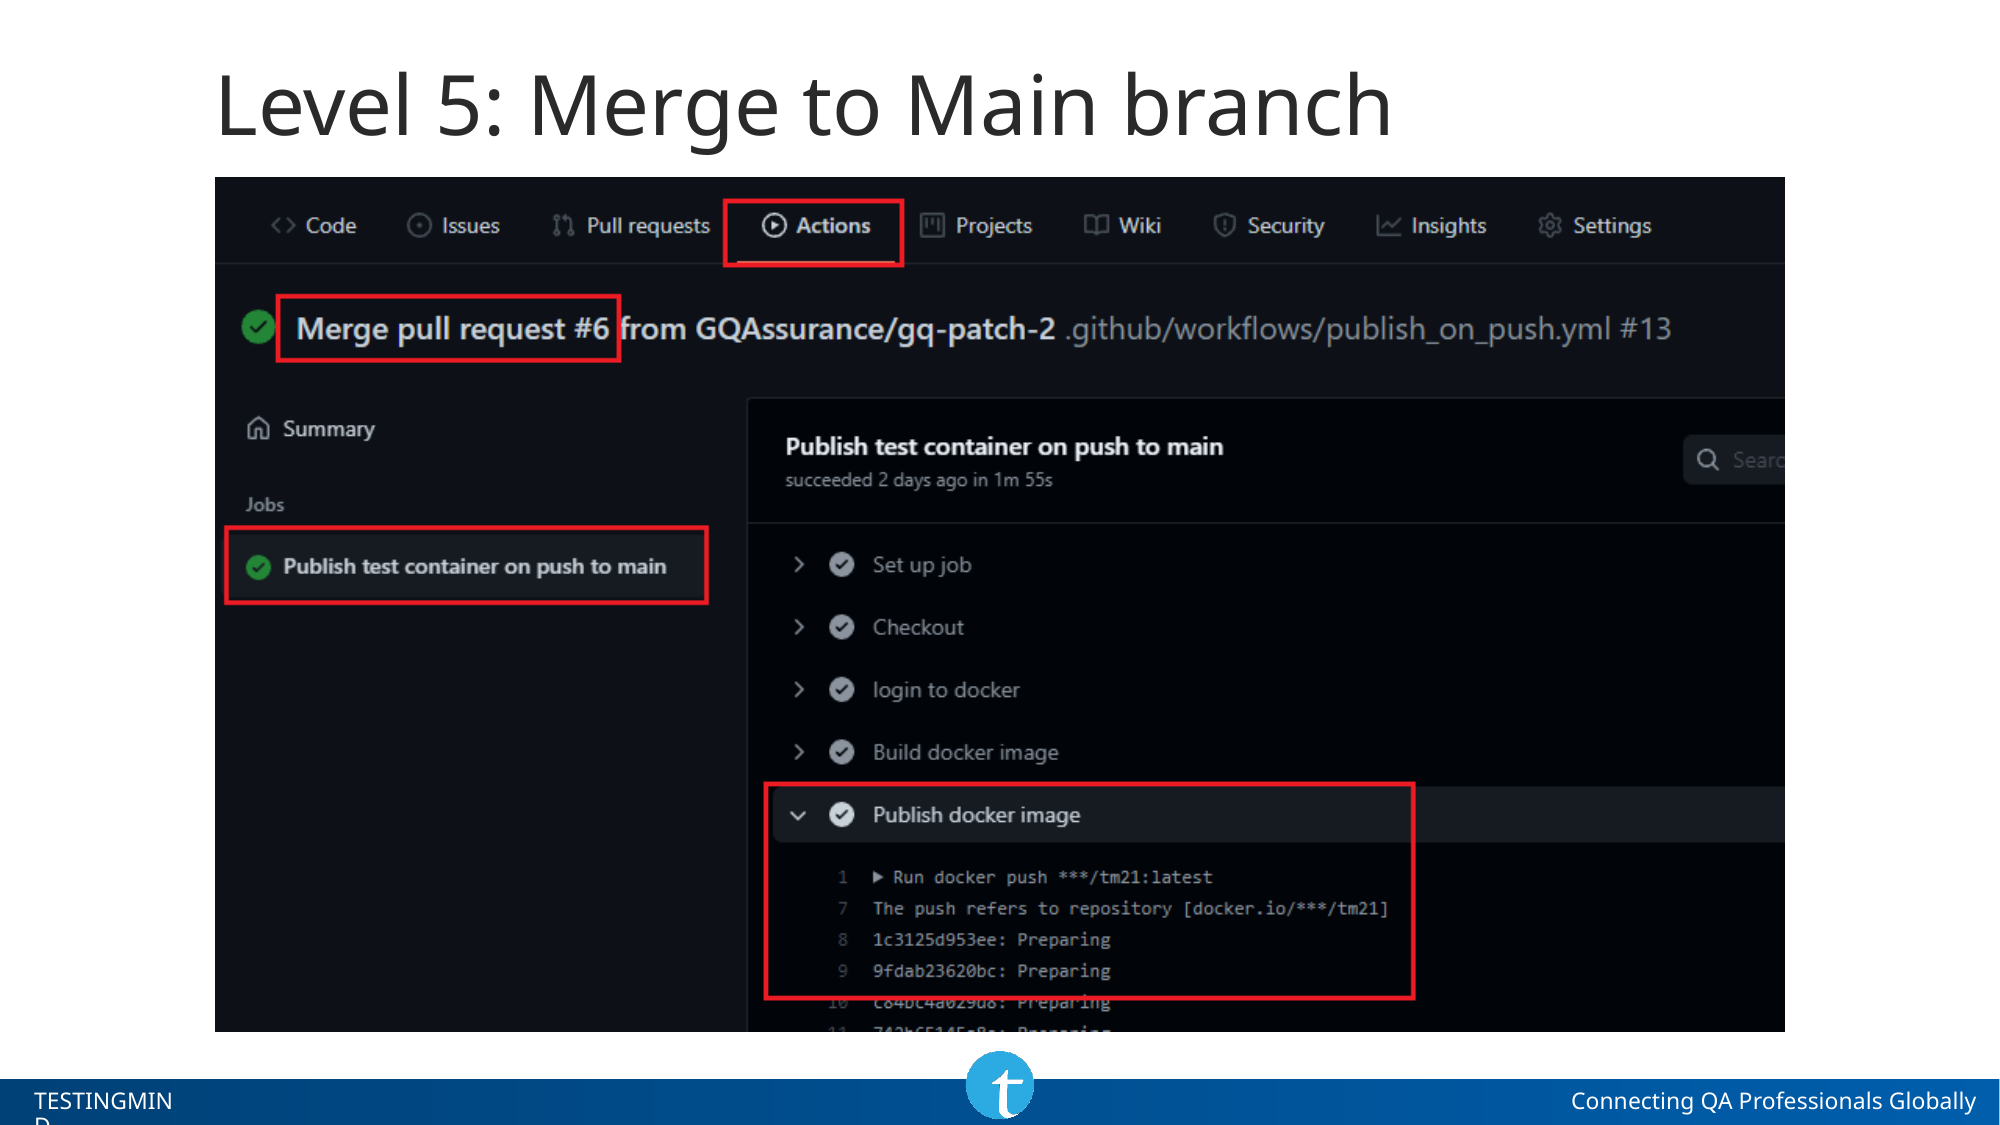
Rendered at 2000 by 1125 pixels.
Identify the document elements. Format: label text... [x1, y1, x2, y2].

picture [215, 176, 1785, 1033]
title Level 5: Merge to Main branch [199, 0, 1800, 218]
picture [961, 1046, 1039, 1124]
